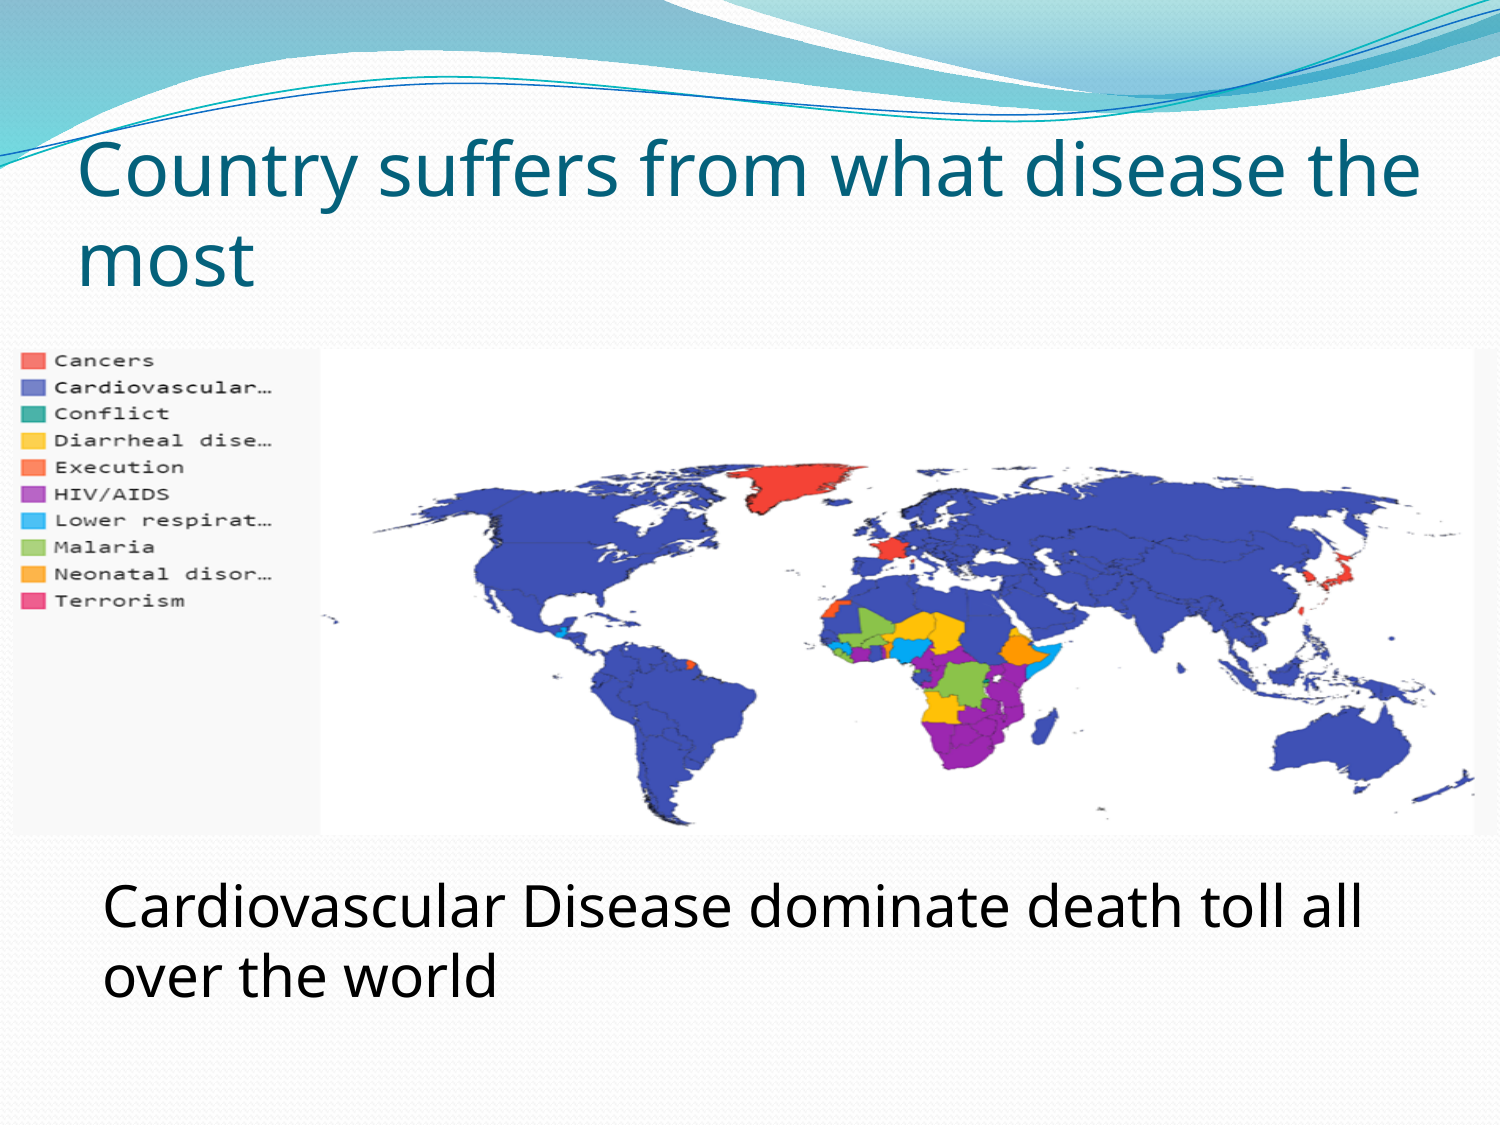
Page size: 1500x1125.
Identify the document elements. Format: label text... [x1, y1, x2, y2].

text_box Cardiovascular Disease dominate death toll all over the world [88, 862, 1500, 1017]
title Country suffers from what disease the most [76, 113, 1427, 302]
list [13, 349, 1497, 835]
